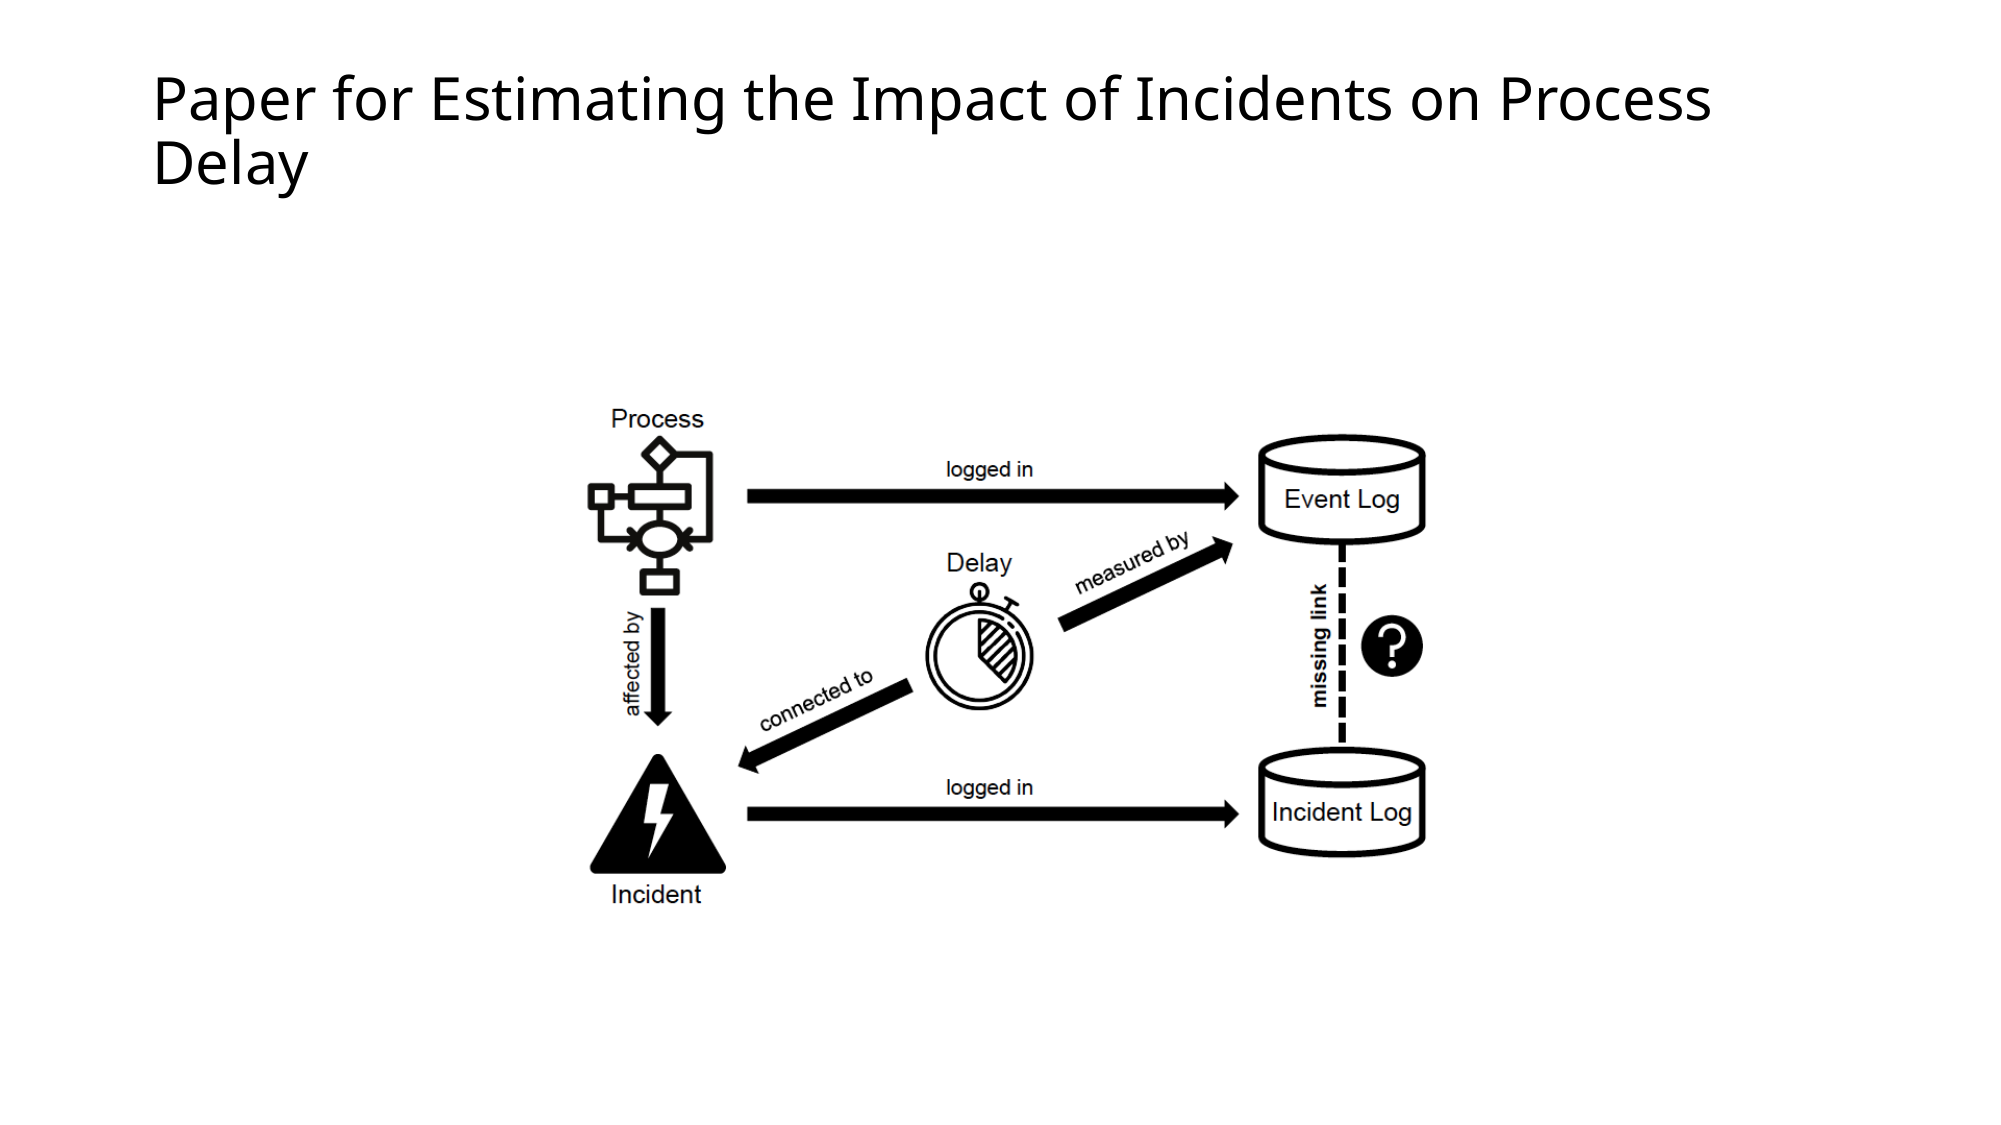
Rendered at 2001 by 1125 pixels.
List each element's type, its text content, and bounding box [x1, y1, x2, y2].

title Paper for Estimating the Impact of Incidents on Process Delay [137, 59, 1863, 278]
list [526, 389, 1474, 924]
